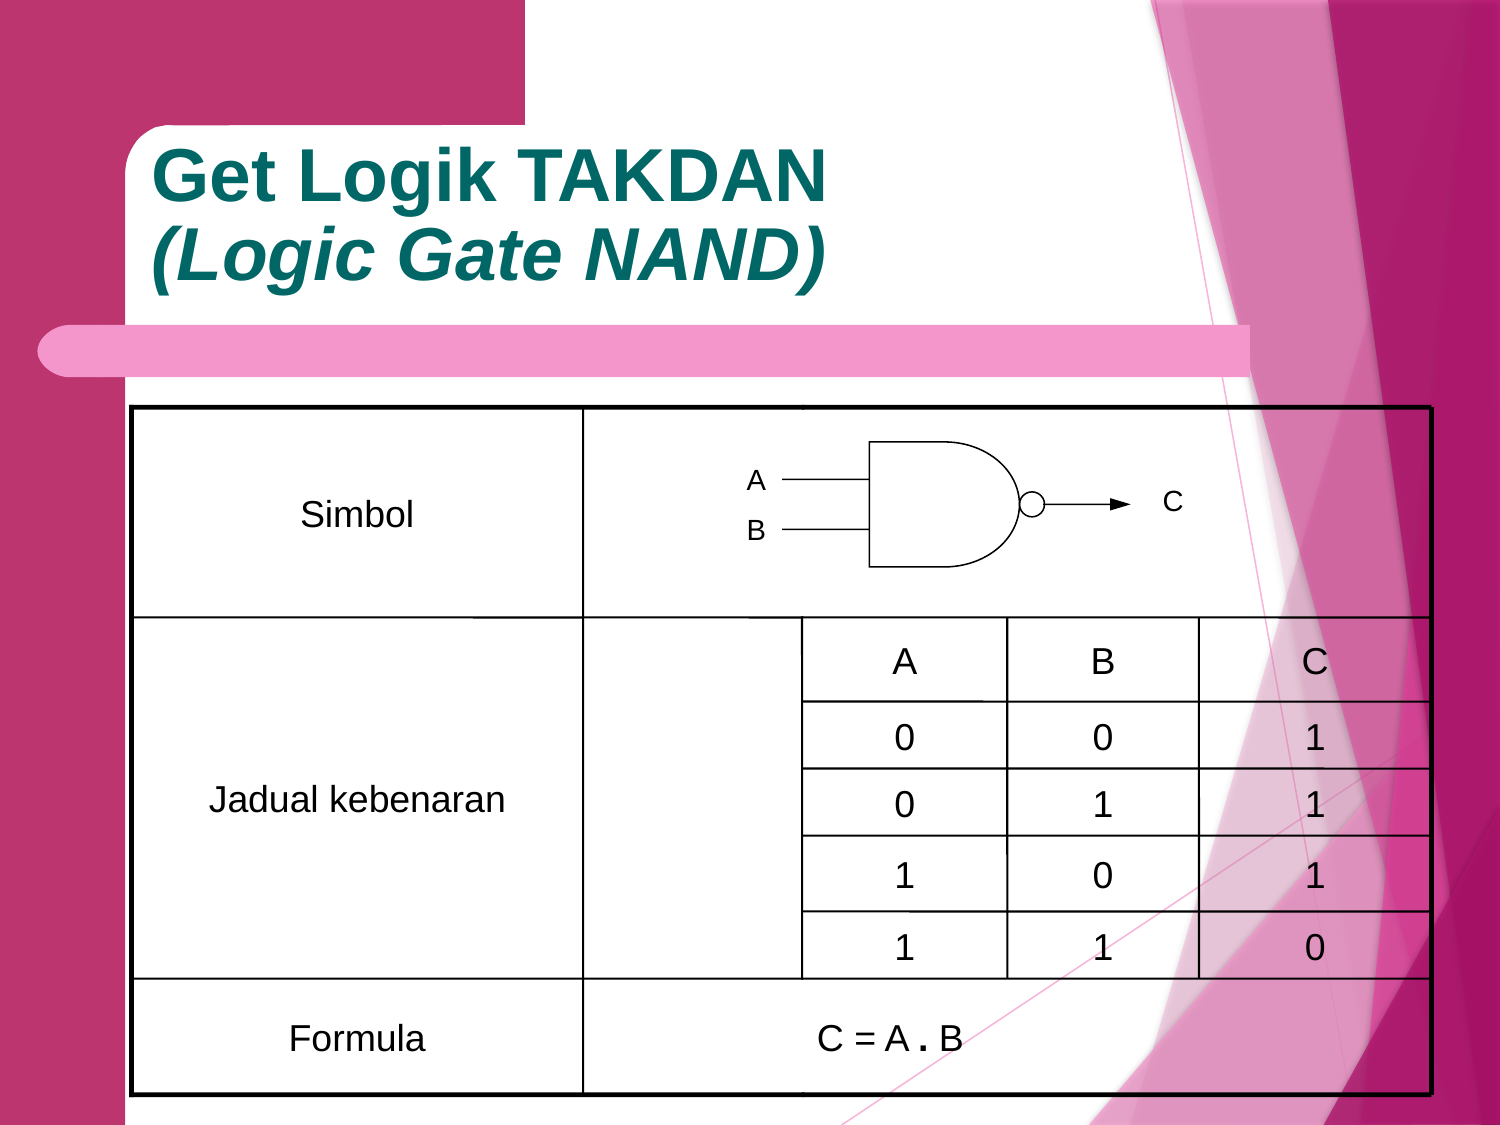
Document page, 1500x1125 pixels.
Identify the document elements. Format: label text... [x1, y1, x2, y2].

text_box [37, 324, 103, 378]
text_box [0, 0, 126, 1125]
text_box [74, 0, 525, 192]
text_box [731, 441, 1211, 568]
text_box Get Logik TAKDAN (Logic Gate NAND) [149, 133, 893, 295]
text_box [130, 406, 1432, 1096]
text_box [99, 324, 1250, 377]
